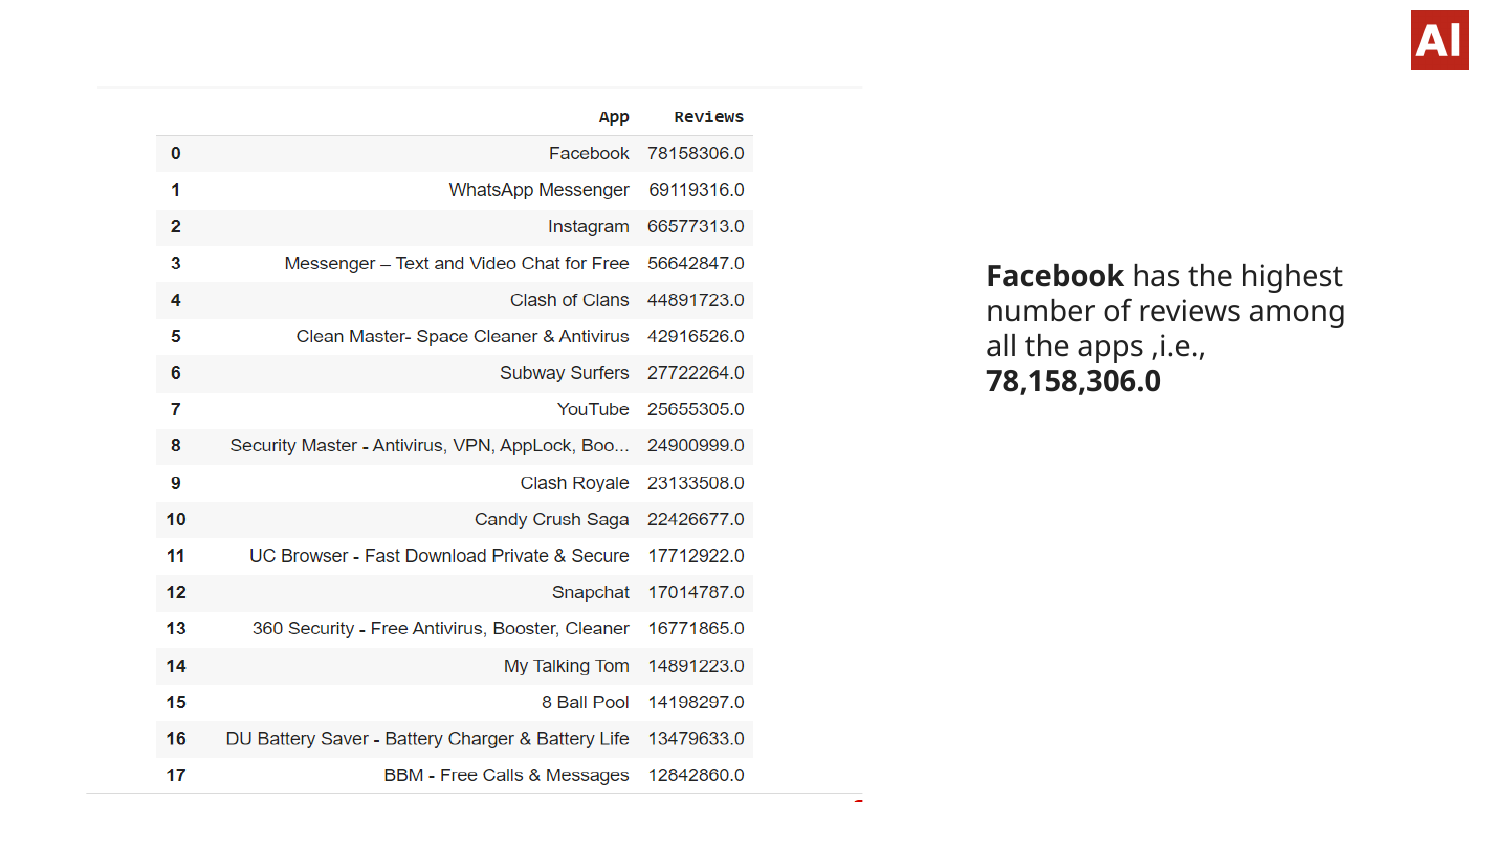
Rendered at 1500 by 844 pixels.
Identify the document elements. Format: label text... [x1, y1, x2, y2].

text_box Facebook has the highest number of reviews among all the apps ,i.e., 78,158,306.0 [971, 249, 1362, 405]
picture [86, 85, 863, 802]
picture [1411, 10, 1469, 70]
